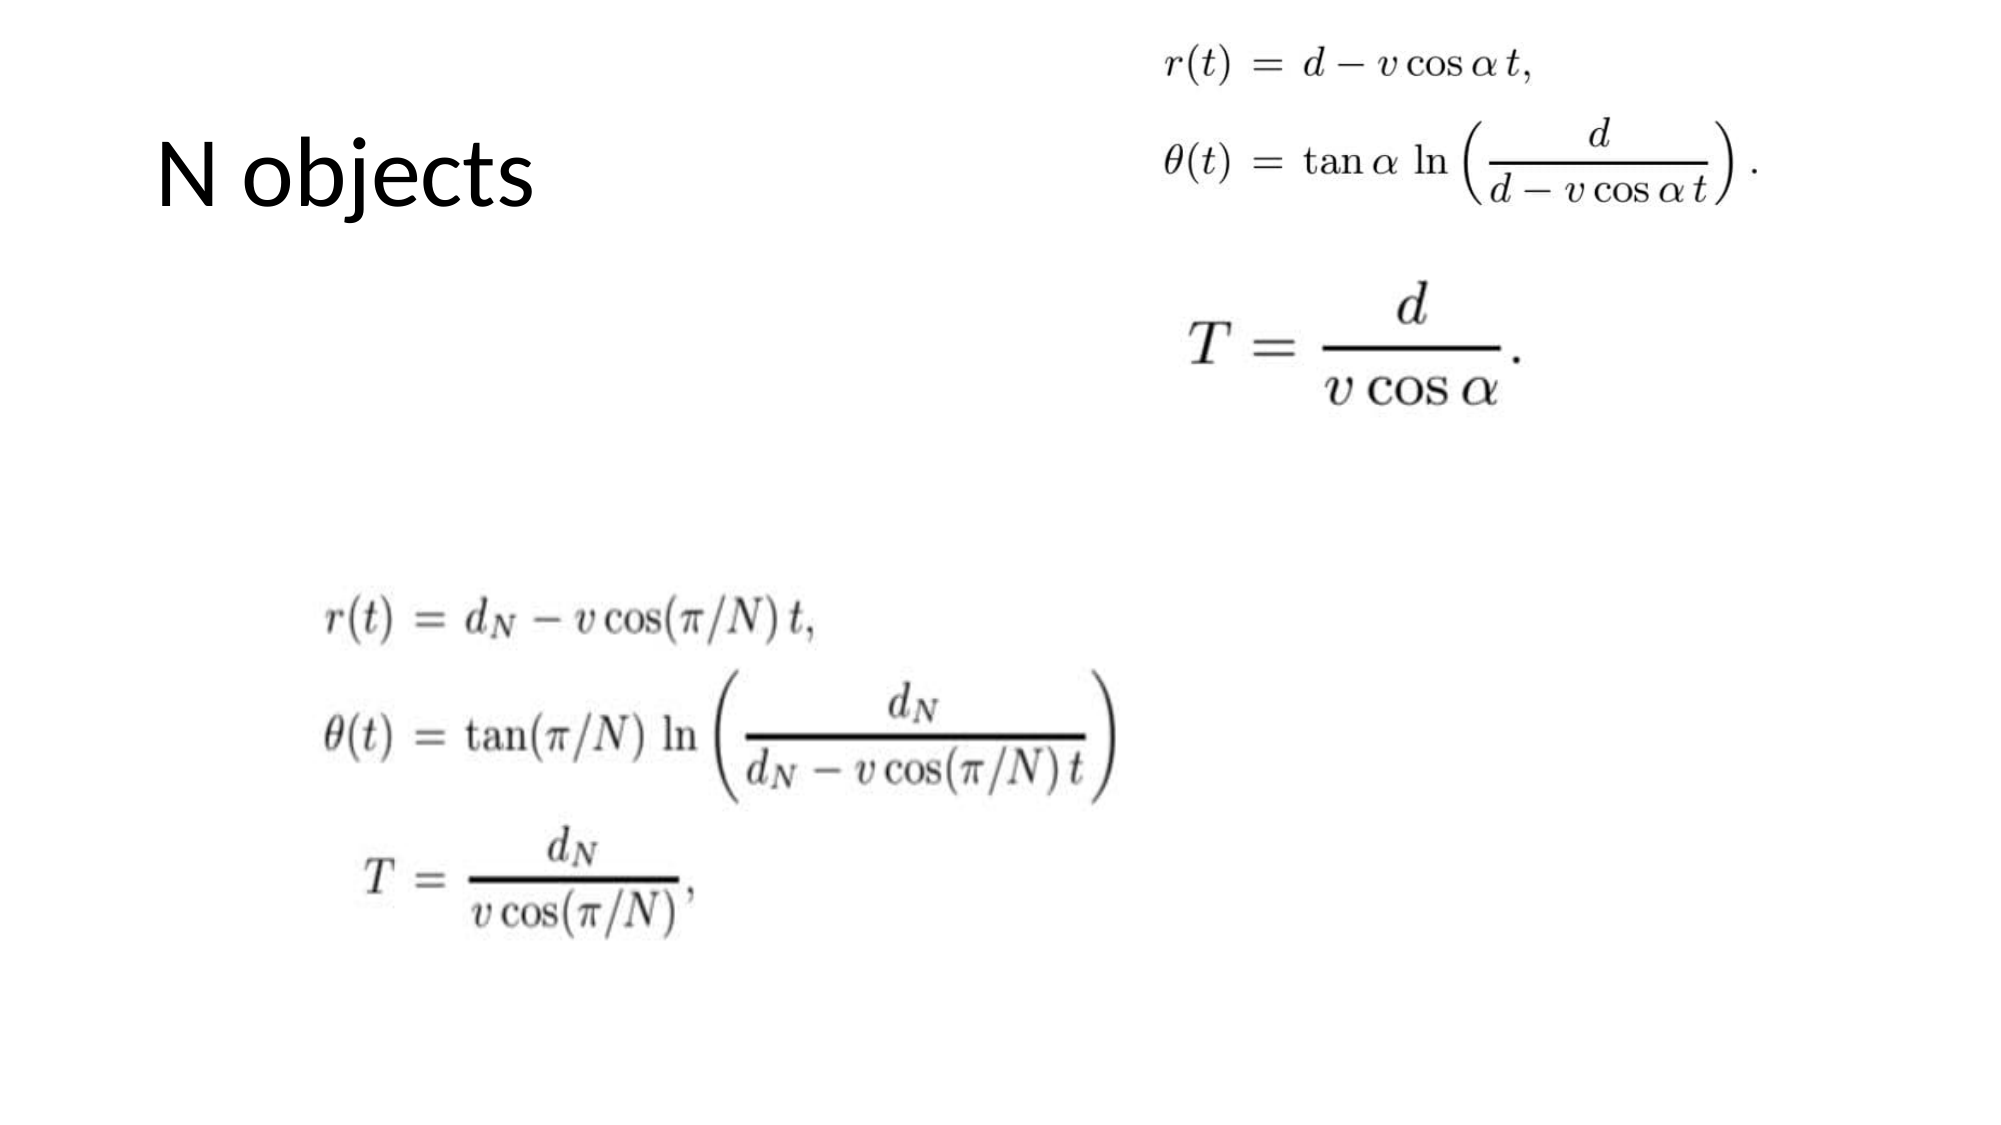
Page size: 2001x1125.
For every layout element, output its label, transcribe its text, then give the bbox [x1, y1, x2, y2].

picture [53, 538, 1297, 973]
picture [868, 0, 2000, 441]
text_box N objects [140, 99, 868, 234]
